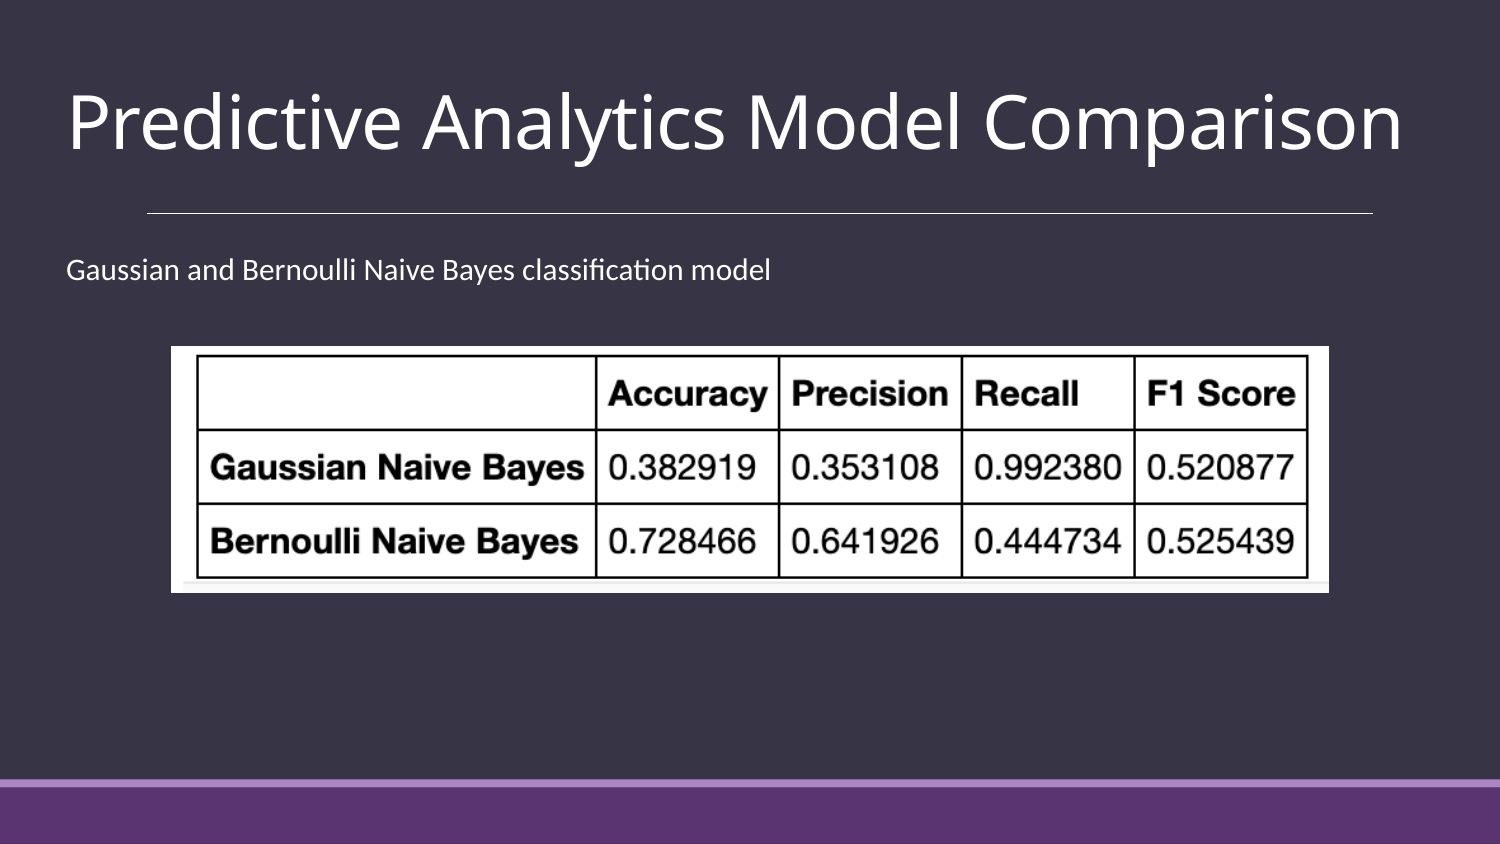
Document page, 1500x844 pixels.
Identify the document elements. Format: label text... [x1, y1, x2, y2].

title Predictive Analytics Model Comparison [51, 72, 1449, 167]
list Gaussian and Bernoulli Naive Bayes classification model [51, 238, 1449, 750]
picture [170, 345, 1329, 593]
